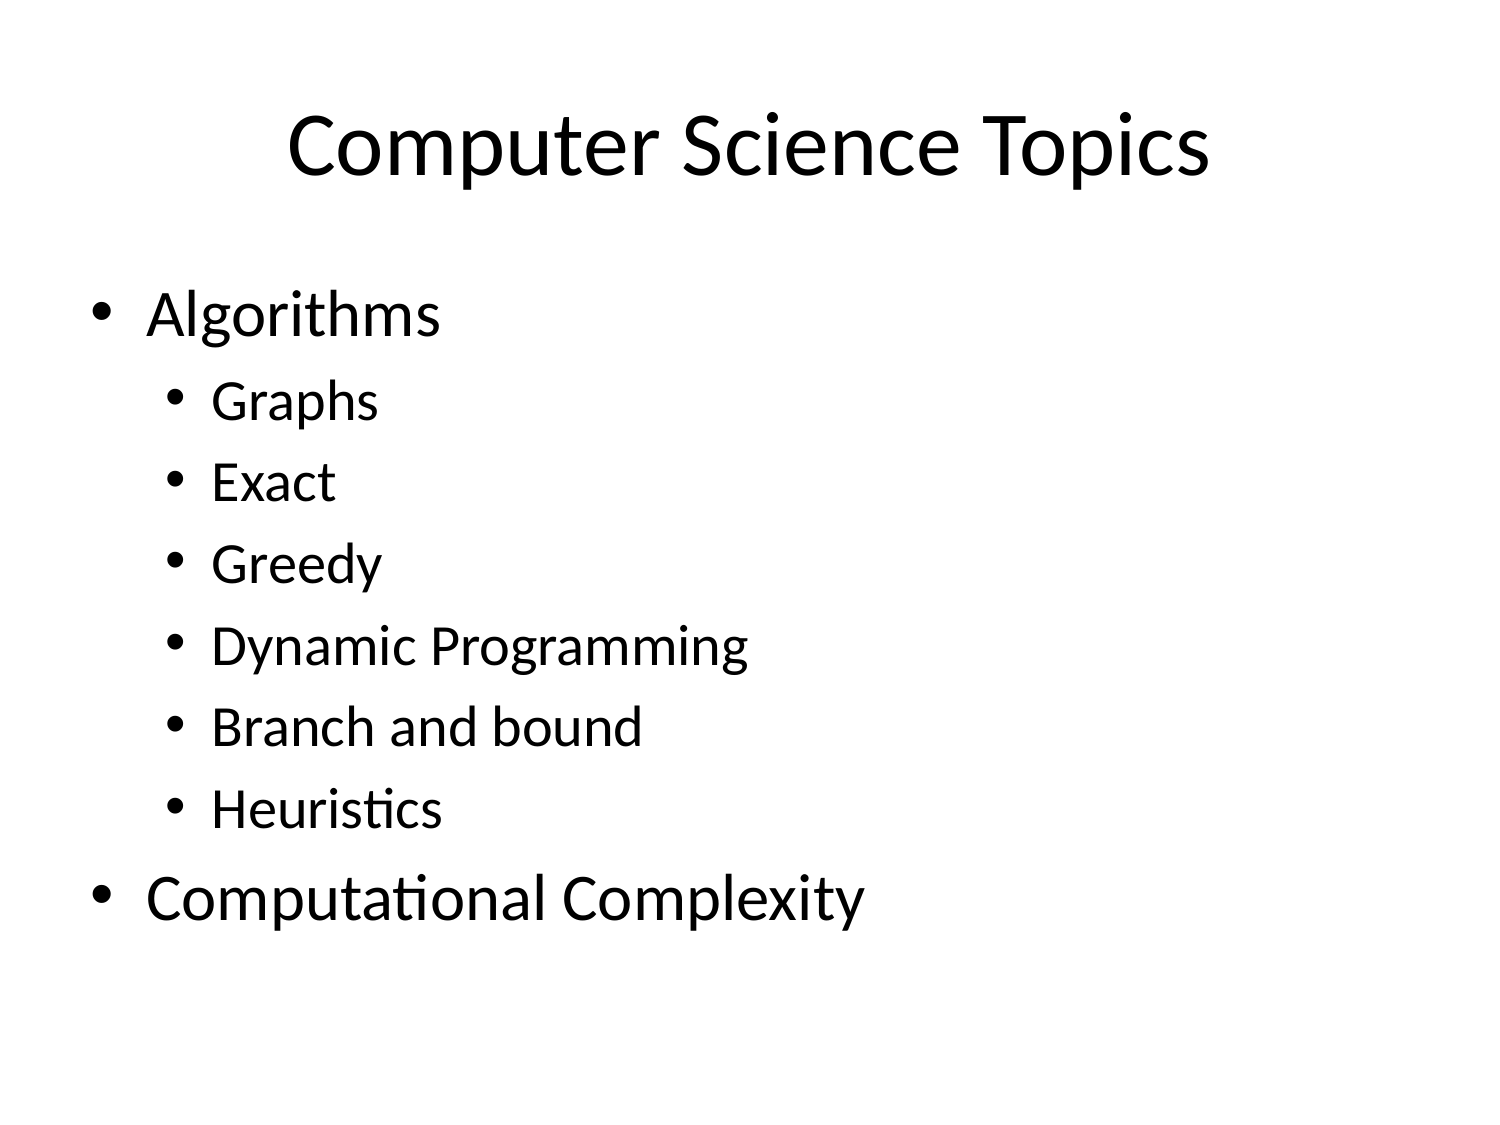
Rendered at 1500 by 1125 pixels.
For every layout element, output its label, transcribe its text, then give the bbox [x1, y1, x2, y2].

list Algorithms Graphs Exact Greedy Dynamic Programming Branch and bound Heuristics Computational Complexity [75, 262, 1425, 1005]
title Computer Science Topics [75, 45, 1425, 233]
